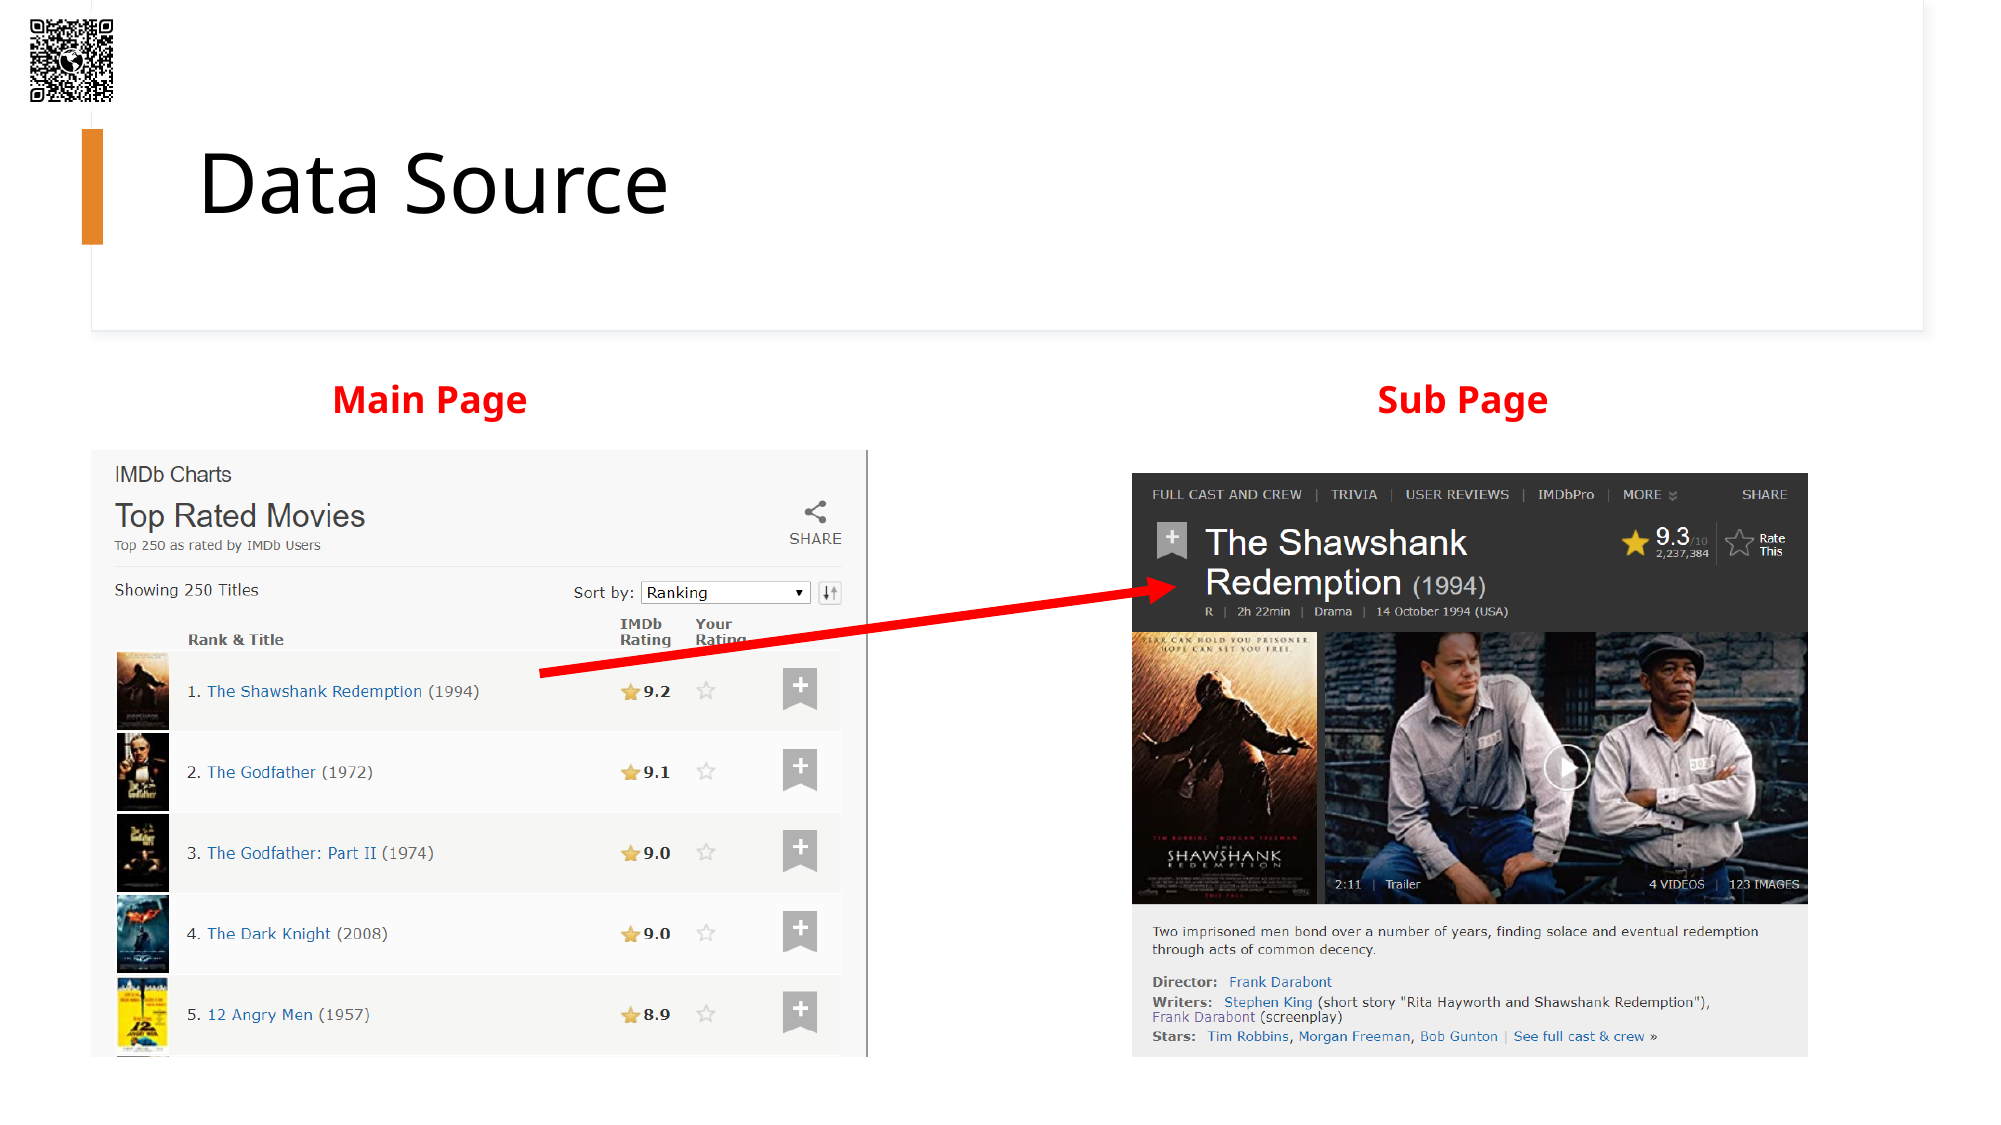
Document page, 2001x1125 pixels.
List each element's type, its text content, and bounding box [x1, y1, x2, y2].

text_box Sub Page [1362, 368, 1564, 429]
text_box Main Page [317, 368, 543, 429]
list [91, 450, 868, 1057]
title Data Source [183, 90, 1851, 284]
picture [1132, 473, 1808, 1057]
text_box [539, 586, 1177, 674]
picture [20, 10, 122, 111]
